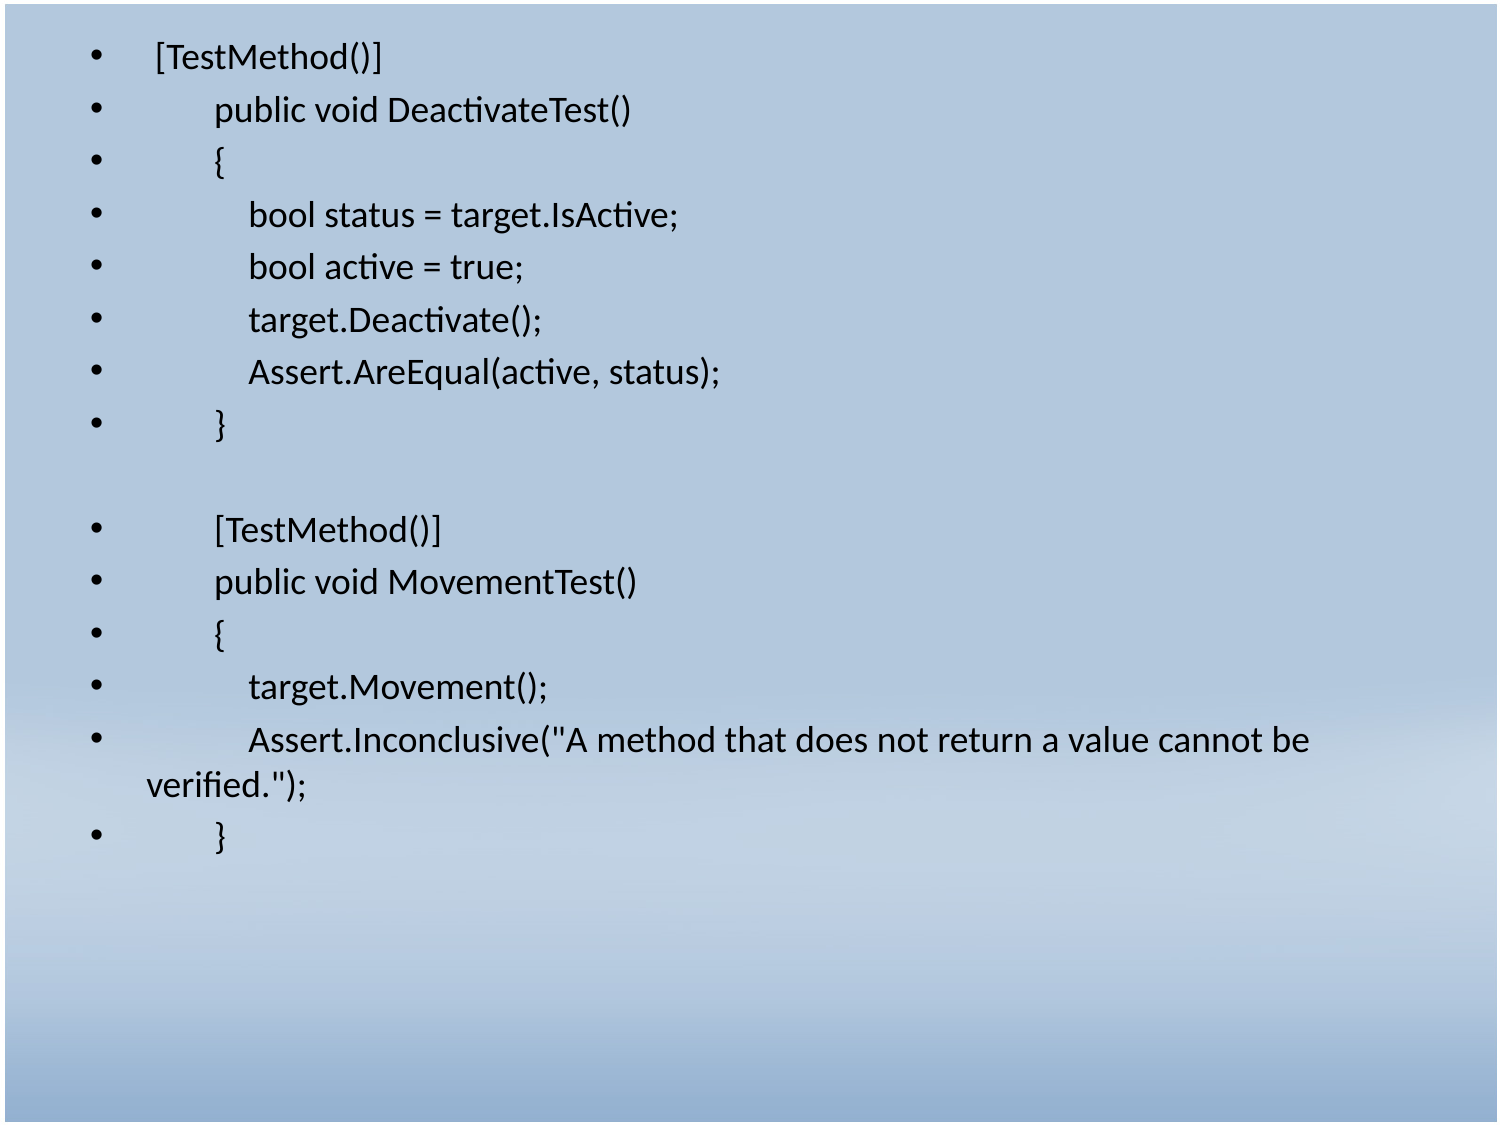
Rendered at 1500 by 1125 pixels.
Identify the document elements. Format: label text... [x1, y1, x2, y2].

list [TestMethod()] public void DeactivateTest() { bool status = target.IsActive; bool active = true; target.Deactivate(); Assert.AreEqual(active, status); } [TestMethod()] public void MovementTest() { target.Movement(); Assert.Inconclusive("A method that does not return a value cannot be verified."); } [74, 24, 1426, 768]
picture [0, 0, 1500, 1125]
